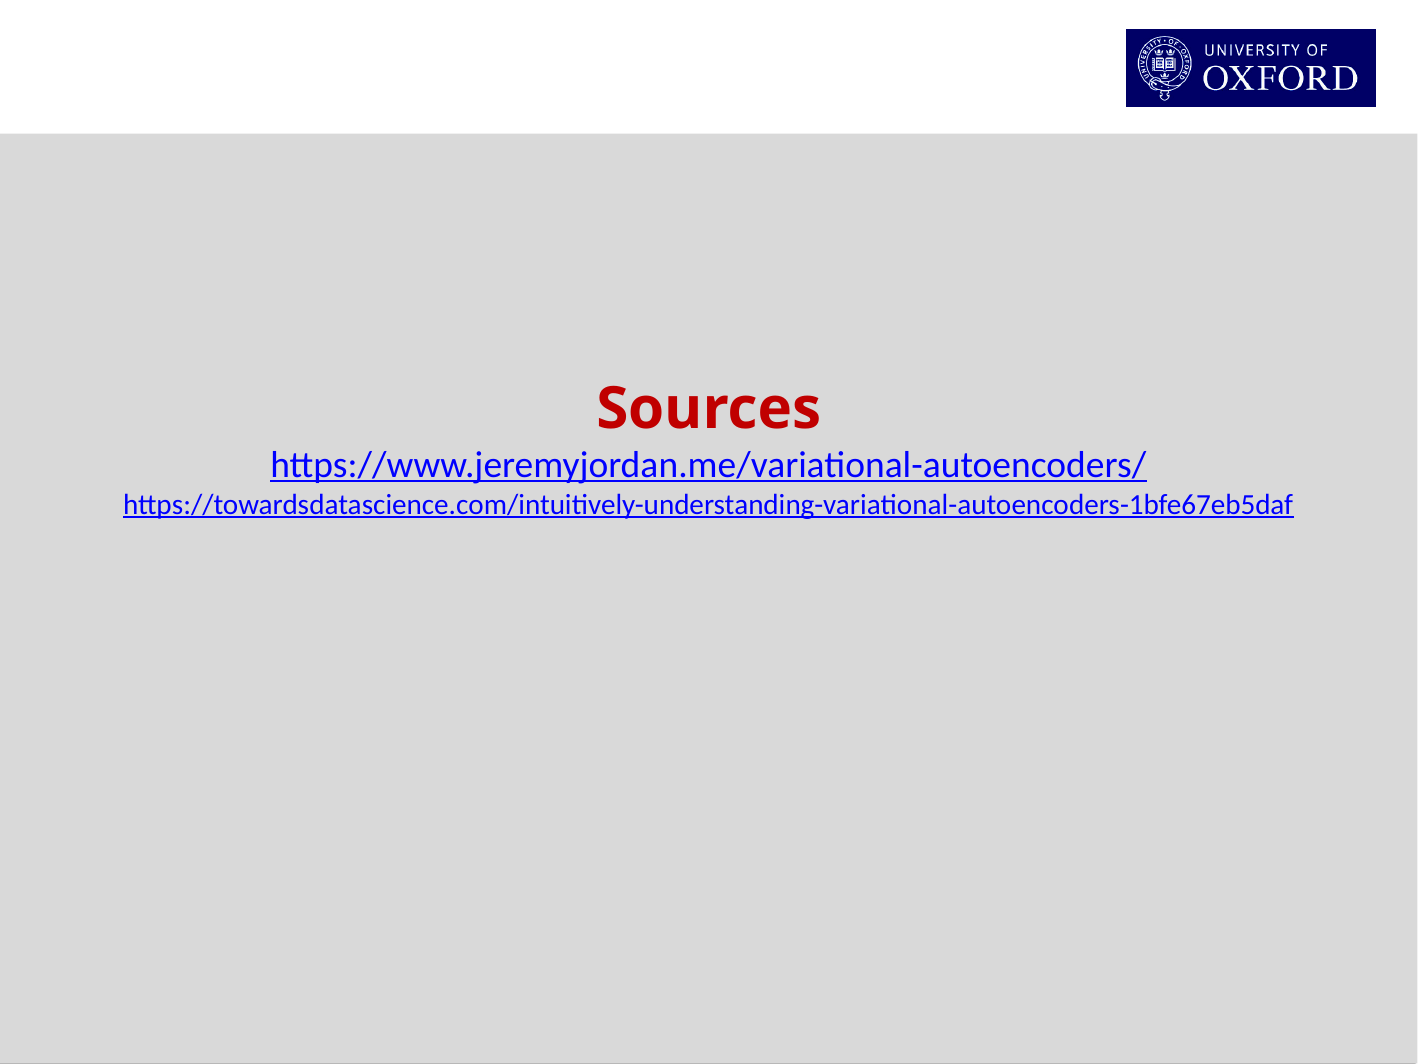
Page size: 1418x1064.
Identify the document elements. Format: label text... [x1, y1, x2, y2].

picture [1126, 29, 1376, 107]
text_box Sources https://www.jeremyjordan.me/variational-autoencoders/ https://towardsdatascience.com/intuitively-understanding-variational-autoencoders-1bfe67eb5daf [108, 362, 1310, 573]
